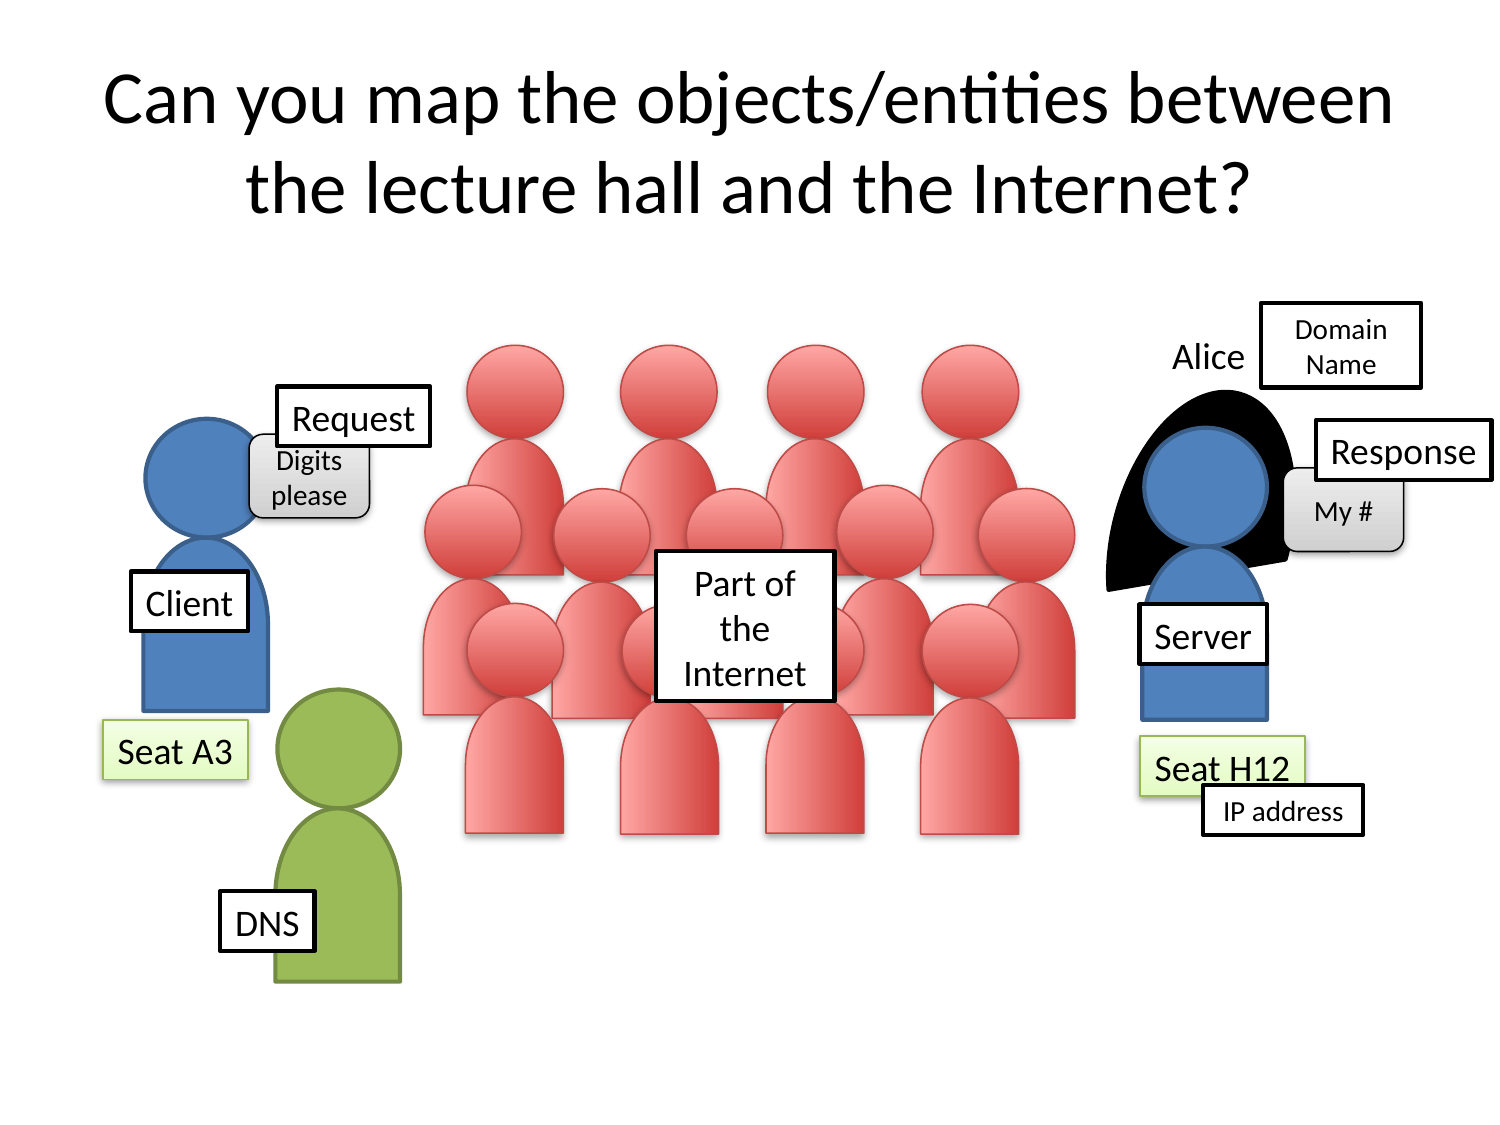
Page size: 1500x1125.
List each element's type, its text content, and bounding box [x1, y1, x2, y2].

text_box Domain Name [1259, 301, 1423, 390]
text_box Response [1314, 418, 1494, 482]
text_box DNS [218, 889, 270, 953]
text_box Seat A3 [102, 719, 249, 780]
text_box Request [275, 384, 418, 448]
text_box Client [129, 569, 138, 633]
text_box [275, 689, 401, 982]
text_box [143, 418, 269, 712]
text_box Alice [1157, 325, 1261, 385]
title Can you map the objects/entities between the lecture hall and the Internet? [75, 45, 1425, 233]
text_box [1113, 388, 1289, 721]
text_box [423, 344, 1075, 835]
text_box IP address [1201, 783, 1365, 837]
text_box Digits please [273, 433, 371, 519]
text_box My # [1294, 467, 1405, 553]
text_box Seat H12 [1139, 735, 1306, 797]
